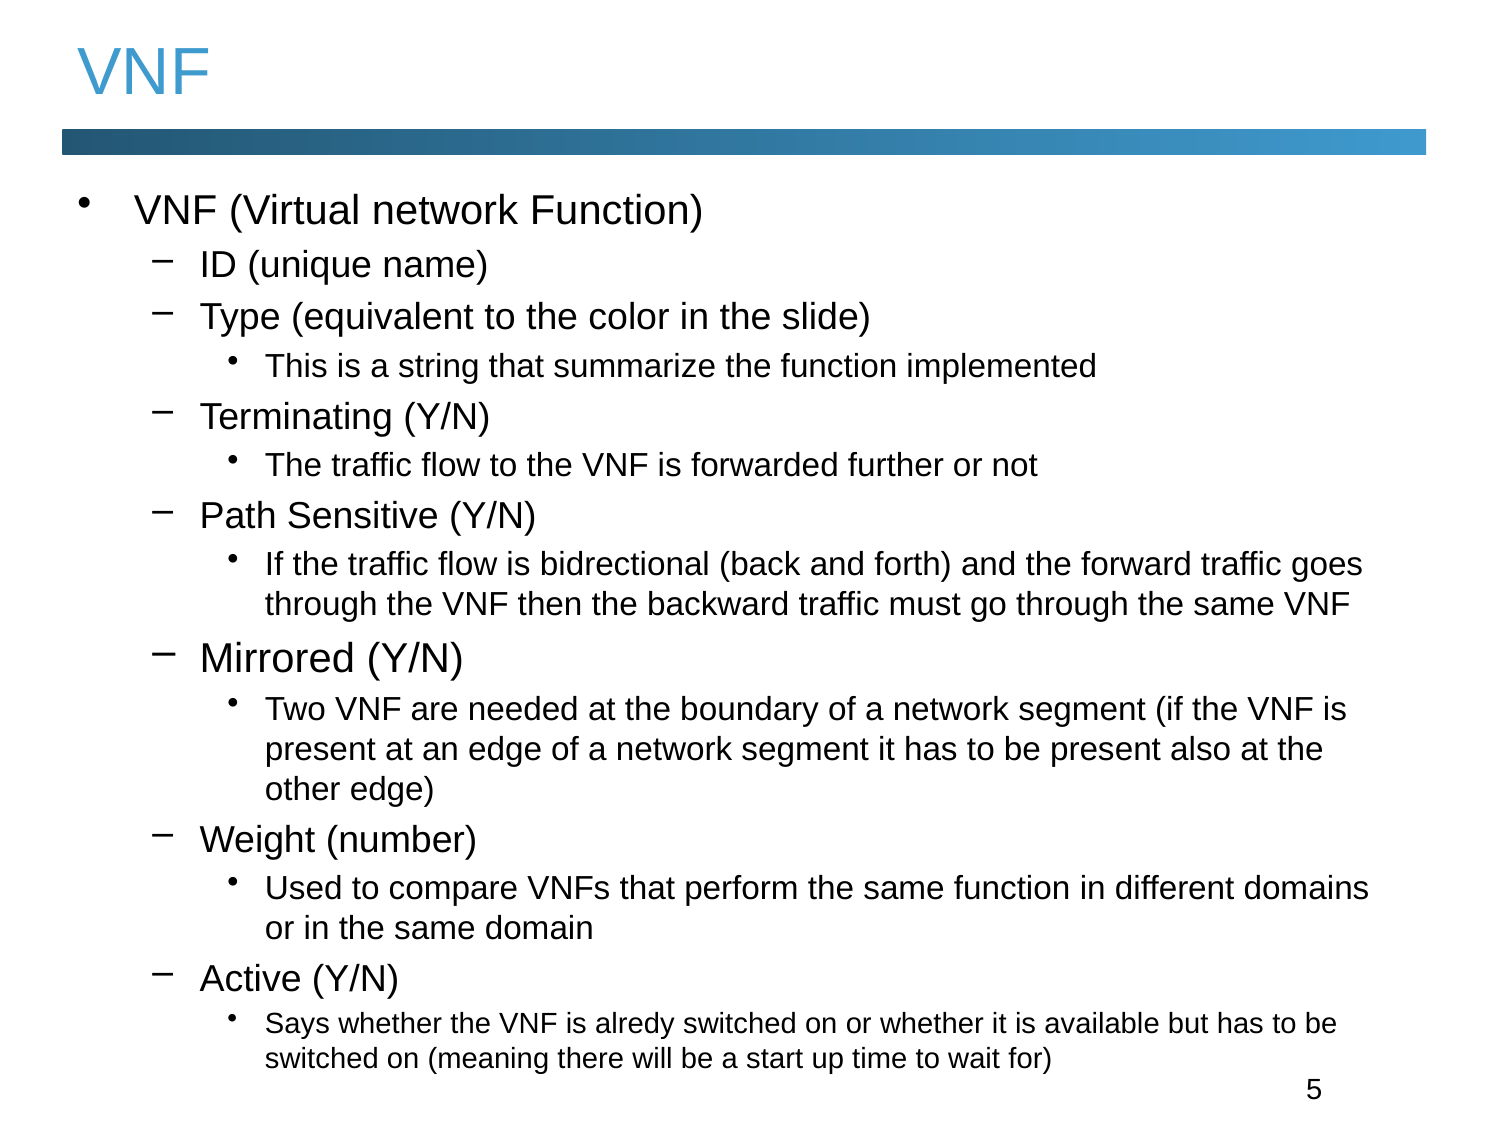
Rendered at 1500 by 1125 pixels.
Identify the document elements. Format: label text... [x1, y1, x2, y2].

list VNF (Virtual network Function) ID (unique name) Type (equivalent to the color in the slide) This is a string that summarize the function implemented Terminating (Y/N) The traffic flow to the VNF is forwarded further or not Path Sensitive (Y/N) If the traffic flow is bidrectional (back and forth) and the forward traffic goes through the VNF then the backward traffic must go through the same VNF Mirrored (Y/N) Two VNF are needed at the boundary of a network segment (if the VNF is present at an edge of a network segment it has to be present also at the other edge) Weight (number) Used to compare VNFs that perform the same function in different domains or in the same domain Active (Y/N) Says whether the VNF is alredy switched on or whether it is available but has to be switched on (meaning there will be a start up time to wait for) [62, 174, 1425, 1038]
title VNF [62, 11, 1425, 124]
slide_number 5 [1250, 1050, 1338, 1125]
